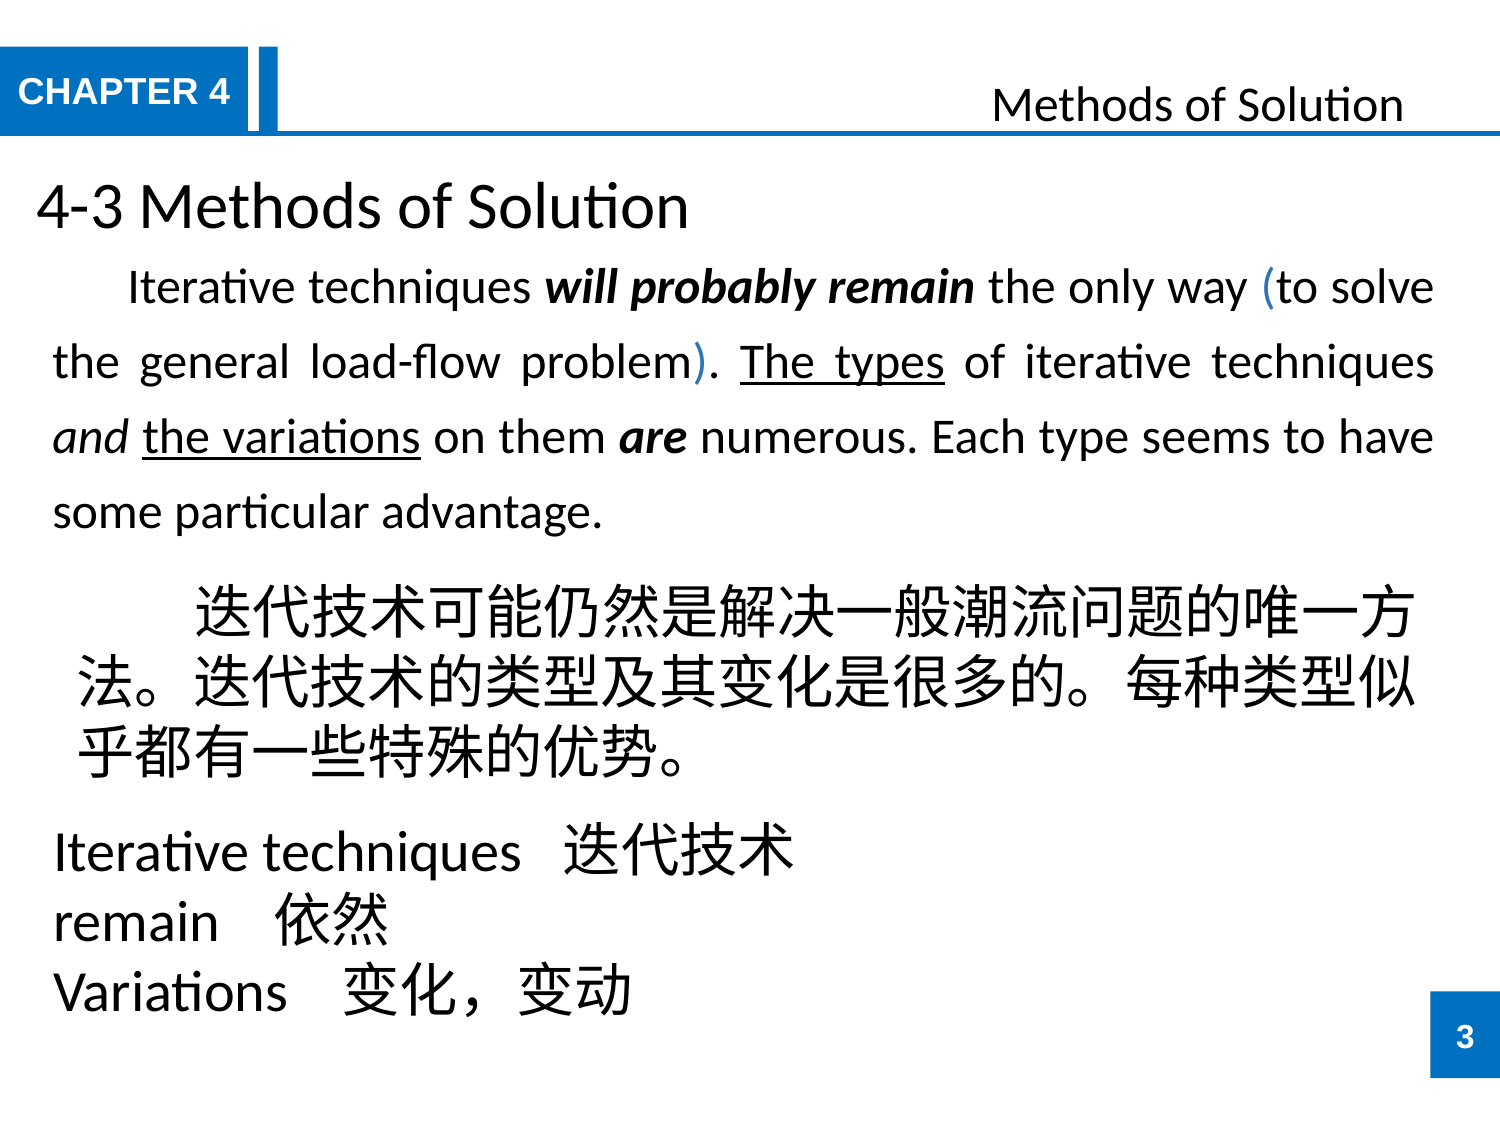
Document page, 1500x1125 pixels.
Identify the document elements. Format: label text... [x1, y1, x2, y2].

text_box 4-3 Methods of Solution [21, 154, 932, 249]
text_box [0, 46, 278, 133]
text_box 迭代技术可能仍然是解决一般潮流问题的唯一方法。迭代技术的类型及其变化是很多的。每种类型似乎都有一些特殊的优势。 [61, 567, 1443, 793]
text_box Iterative techniques will probably remain the only way (to solve the general load-flow problem). The types of iterative techniques and the variations on them are numerous. Each type seems to have some particular advantage. [37, 231, 1450, 546]
text_box 3 [1429, 990, 1500, 1079]
text_box Methods of Solution [436, 134, 1431, 140]
text_box Iterative techniques 迭代技术 remain 依然 Variations 变化，变动 [38, 805, 1477, 1031]
text_box Methods of Solution [436, 64, 1431, 133]
